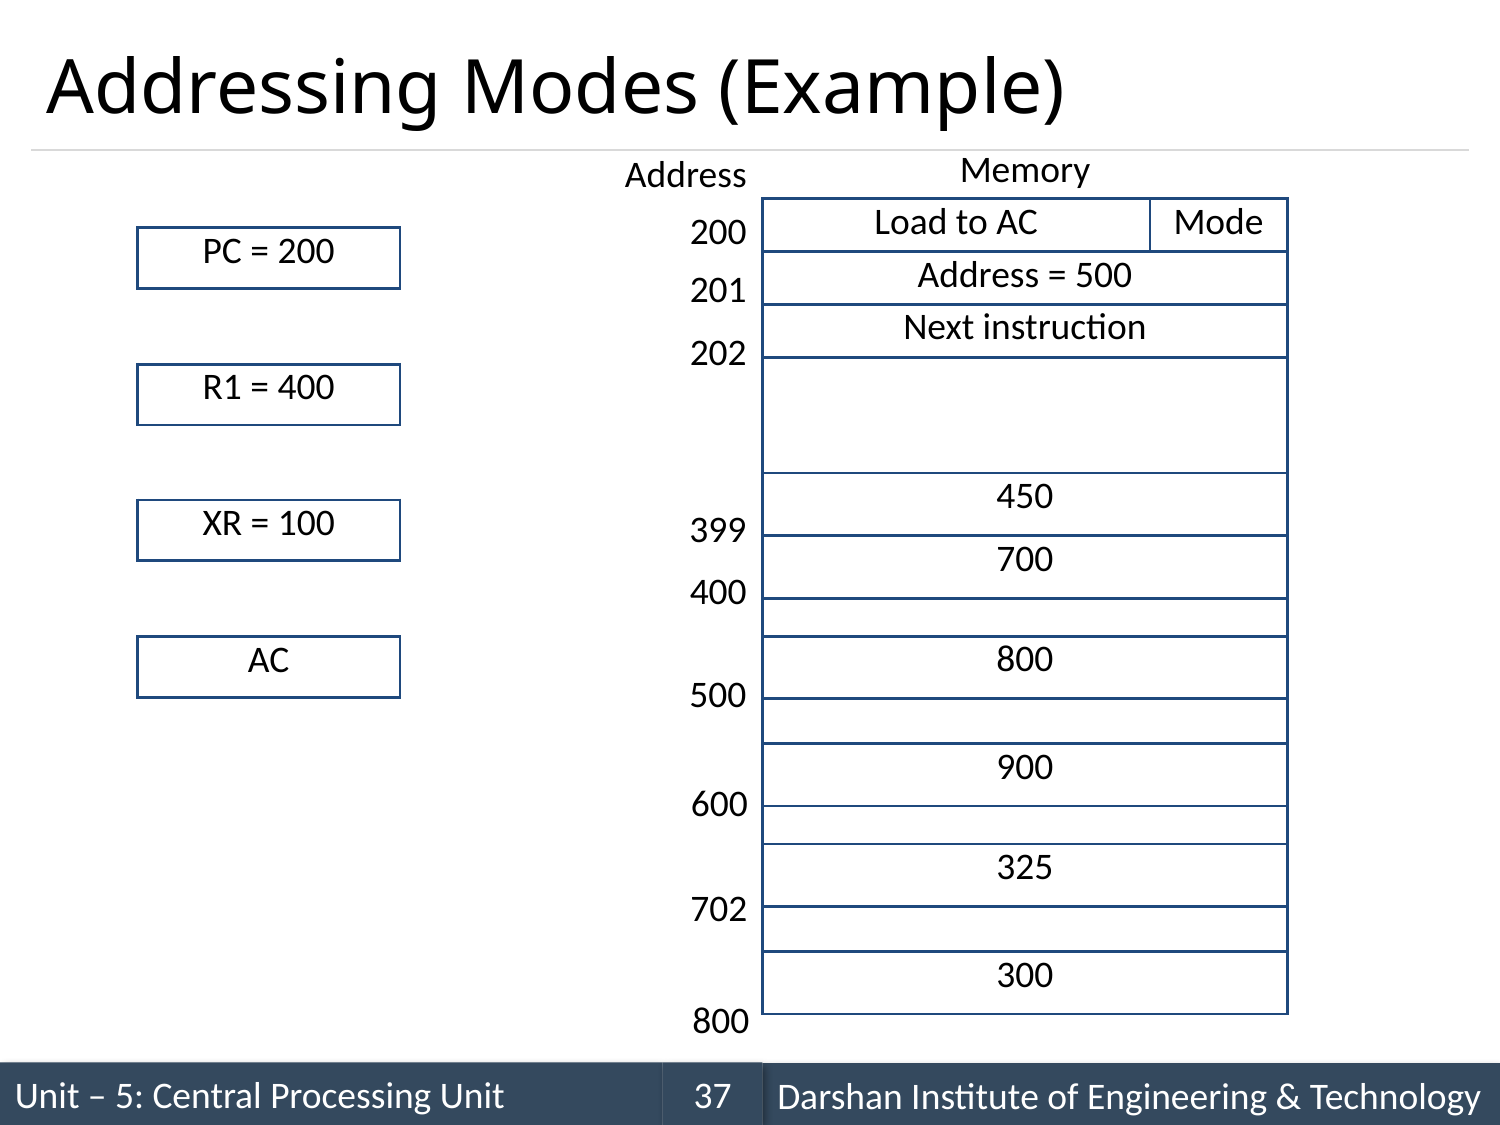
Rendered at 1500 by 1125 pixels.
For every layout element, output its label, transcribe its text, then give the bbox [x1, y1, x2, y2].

text_box 202 [674, 320, 769, 381]
text_box Memory [945, 137, 1112, 198]
table_header Load to AC [769, 200, 1149, 250]
table_cell [764, 807, 1286, 843]
table_header PC = 200 [139, 229, 399, 287]
text_box 702 [675, 877, 770, 937]
text_box 399 [674, 497, 769, 558]
table_cell Address = 500 [769, 253, 1286, 303]
table_cell 450 [764, 474, 1286, 534]
title Addressing Modes (Example) [31, 17, 1469, 150]
text_box 201 [674, 257, 769, 318]
text_box Address [610, 142, 777, 203]
table_cell [764, 700, 1286, 742]
text_box 600 [676, 771, 770, 831]
table_cell [764, 600, 1286, 635]
table_header XR = 100 [139, 501, 399, 559]
table_cell 900 [764, 745, 1286, 805]
text_box 800 [677, 988, 772, 1049]
text_box 200 [674, 203, 769, 257]
table_header R1 = 400 [139, 366, 399, 424]
table_cell Next instruction [764, 306, 1286, 356]
table_cell 700 [764, 537, 1286, 597]
table_header Mode [1151, 200, 1286, 250]
table_cell 800 [764, 638, 1286, 697]
text_box 500 [674, 662, 769, 723]
table_cell [764, 908, 1286, 950]
table_cell [764, 359, 1286, 472]
text_box 400 [674, 559, 769, 620]
table_header AC [139, 638, 399, 696]
table_cell 300 [764, 953, 1286, 1013]
table_cell 325 [764, 845, 1286, 905]
